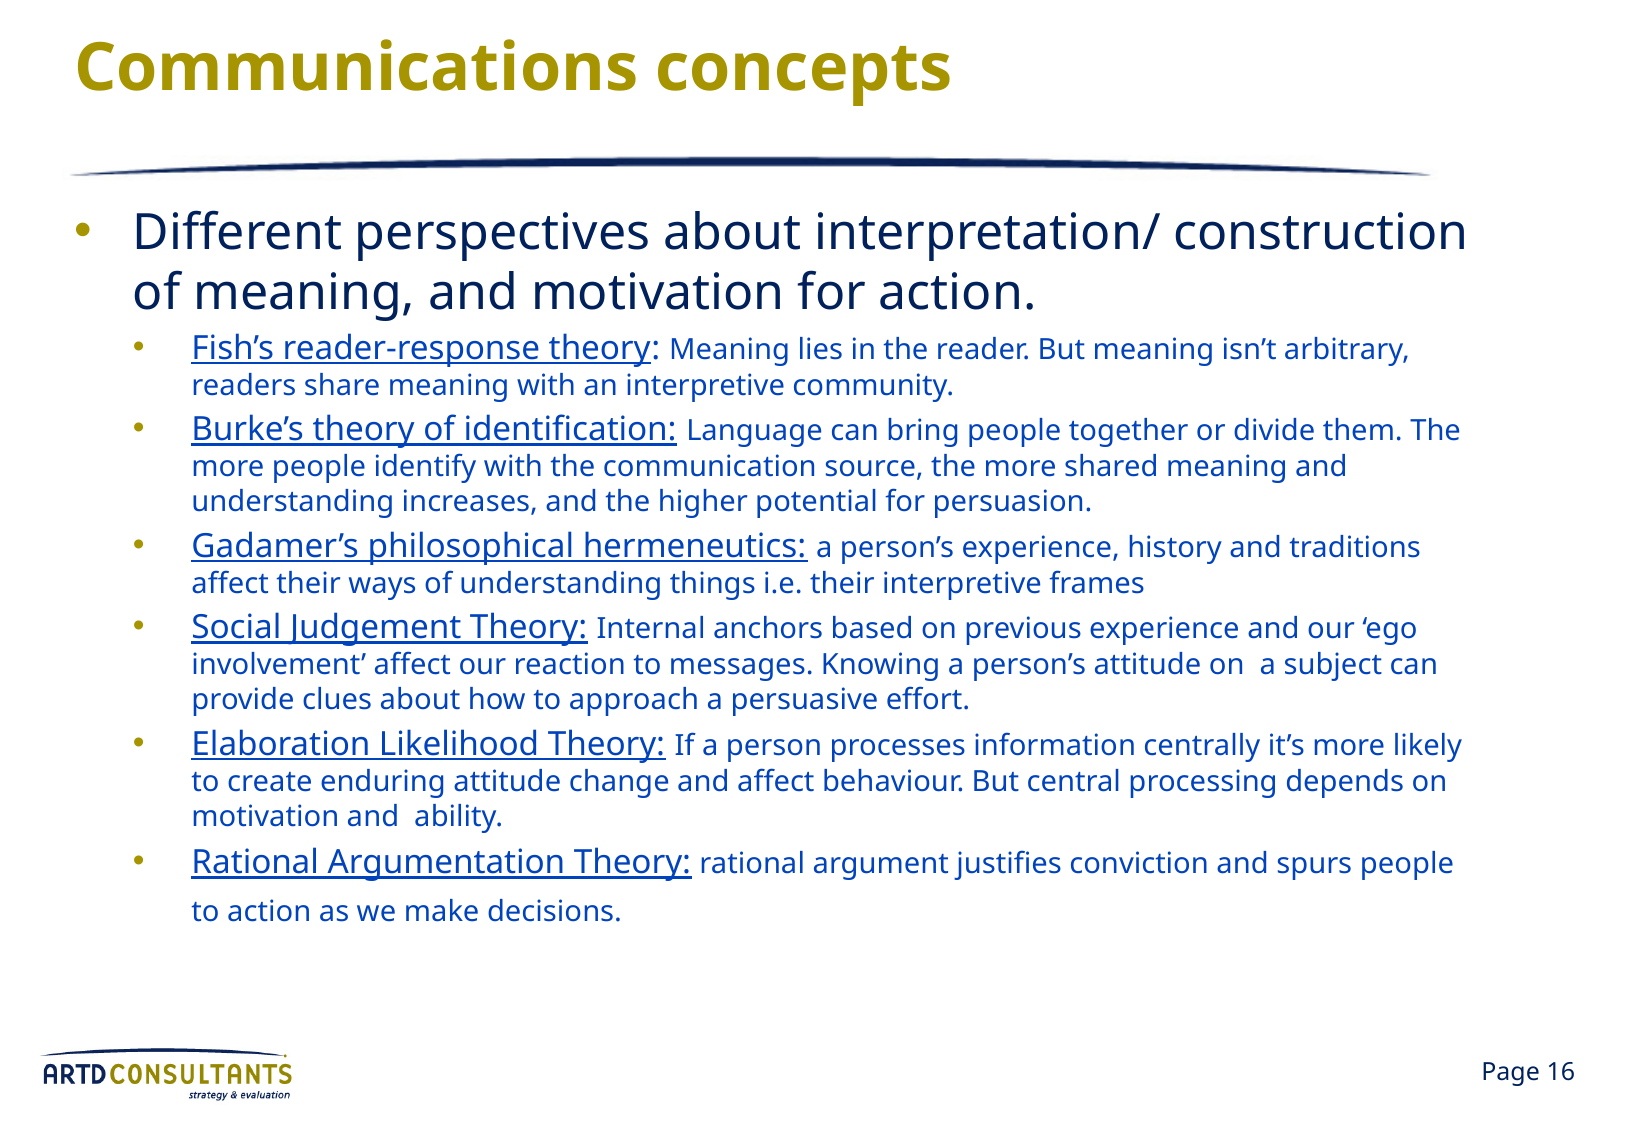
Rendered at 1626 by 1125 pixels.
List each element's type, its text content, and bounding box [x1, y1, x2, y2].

picture [27, 1042, 301, 1108]
picture [62, 152, 1446, 188]
list Different perspectives about interpretation/ construction of meaning, and motivation for action. Fish’s reader-response theory: Meaning lies in the reader. But meaning isn’t arbitrary, readers share meaning with an interpretive community. Burke’s theory of identification: Language can bring people together or divide them. The more people identify with the communication source, the more shared meaning and understanding increases, and the higher potential for persuasion. Gadamer’s philosophical hermeneutics: a person’s experience, history and traditions affect their ways of understanding things i.e. their interpretive frames Social Judgement Theory: Internal anchors based on previous experience and our ‘ego involvement’ affect our reaction to messages. Knowing a person’s attitude on a subject can provide clues about how to approach a persuasive effort. Elaboration Likelihood Theory: If a person processes information centrally it’s more likely to create enduring attitude change and affect behaviour. But central processing depends on motivation and ability. Rational Argumentation Theory: rational argument justifies conviction and spurs people to action as we make decisions. [73, 198, 1482, 965]
title Communications concepts [73, 23, 1482, 176]
slide_number Page 16 [1210, 1042, 1591, 1103]
